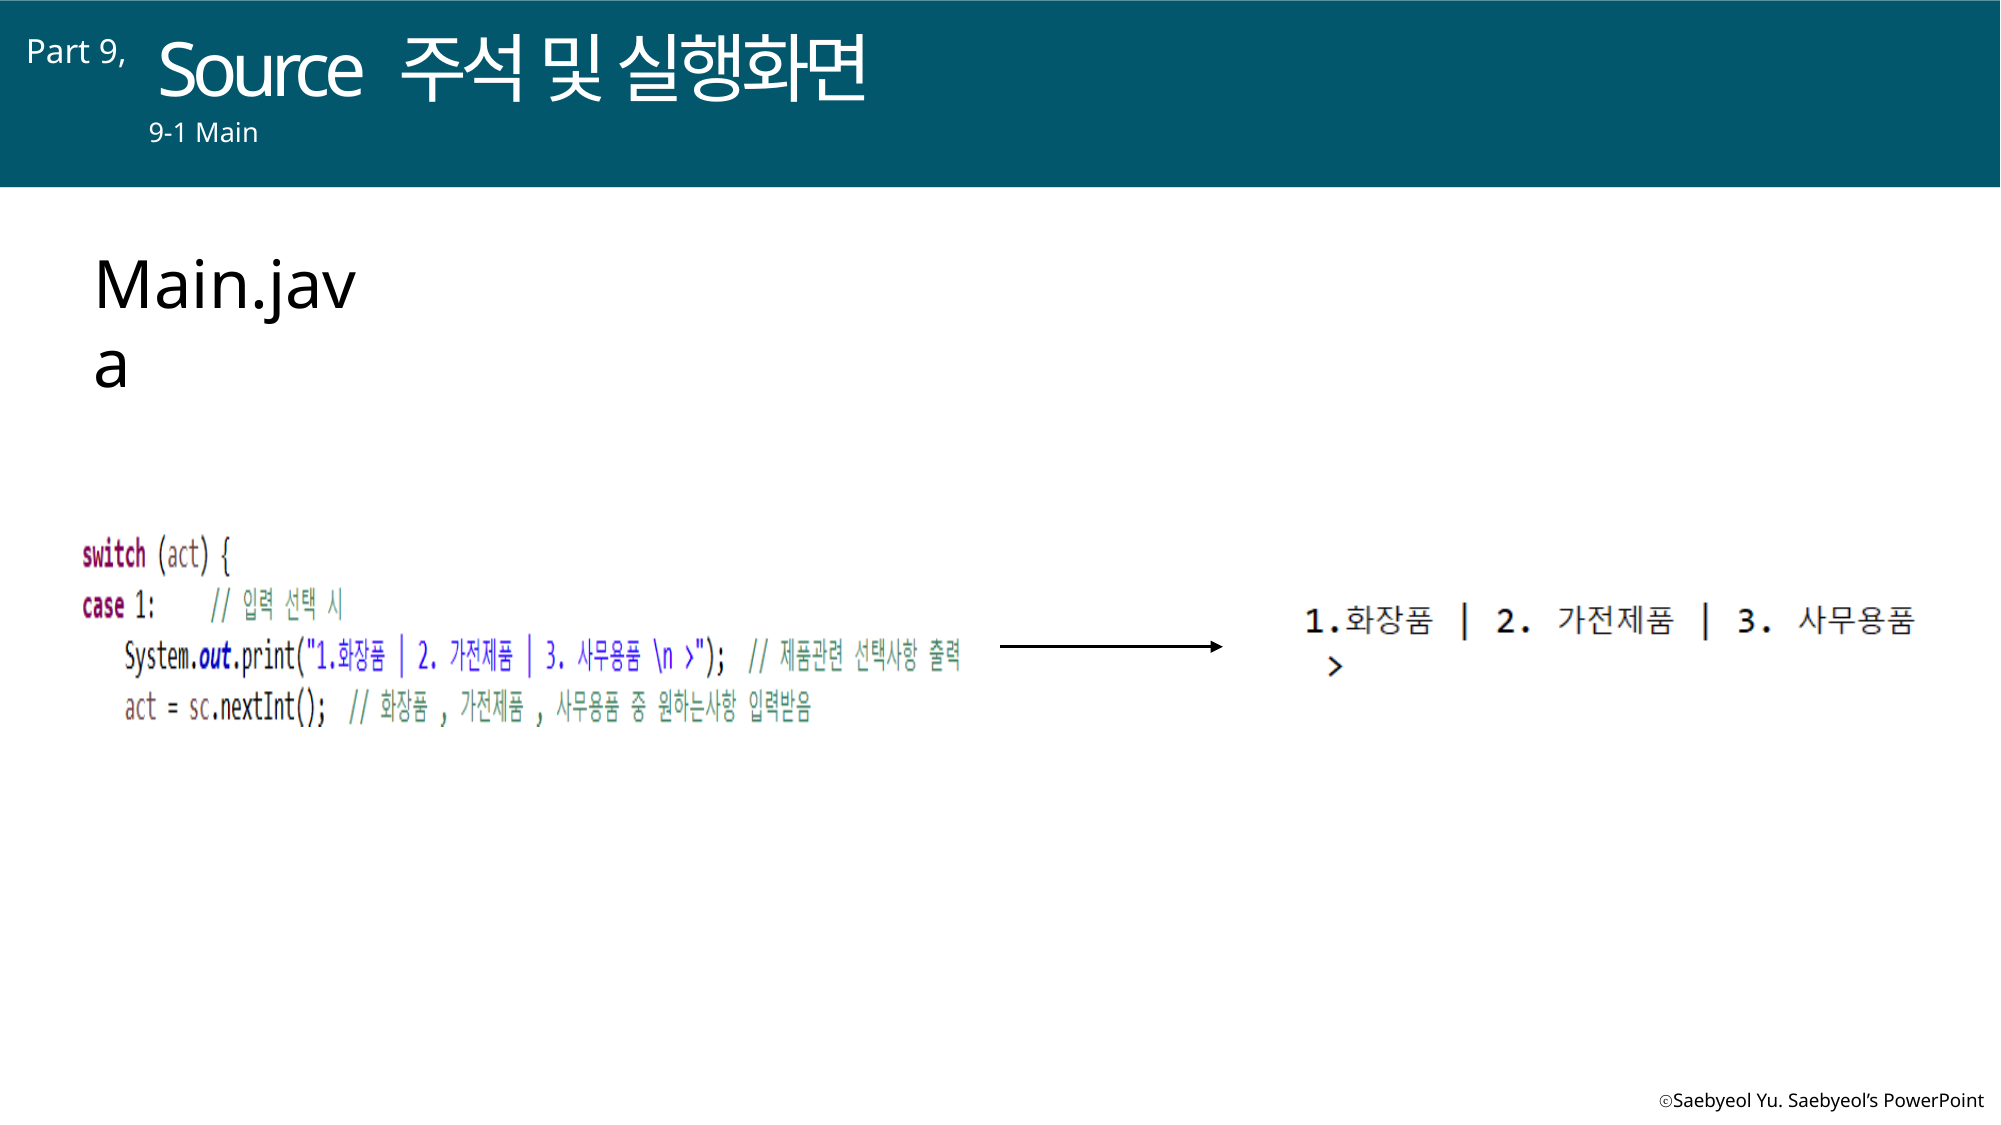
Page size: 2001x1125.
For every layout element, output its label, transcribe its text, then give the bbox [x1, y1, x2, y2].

picture [1303, 595, 1946, 699]
text_box Main.java [79, 233, 409, 409]
picture [80, 533, 967, 727]
text_box Part 9, [10, 22, 151, 78]
text_box 9-1 Main [133, 108, 274, 156]
text_box [0, 0, 2000, 187]
text_box Source 주석 및 실행화면 [142, 13, 889, 119]
